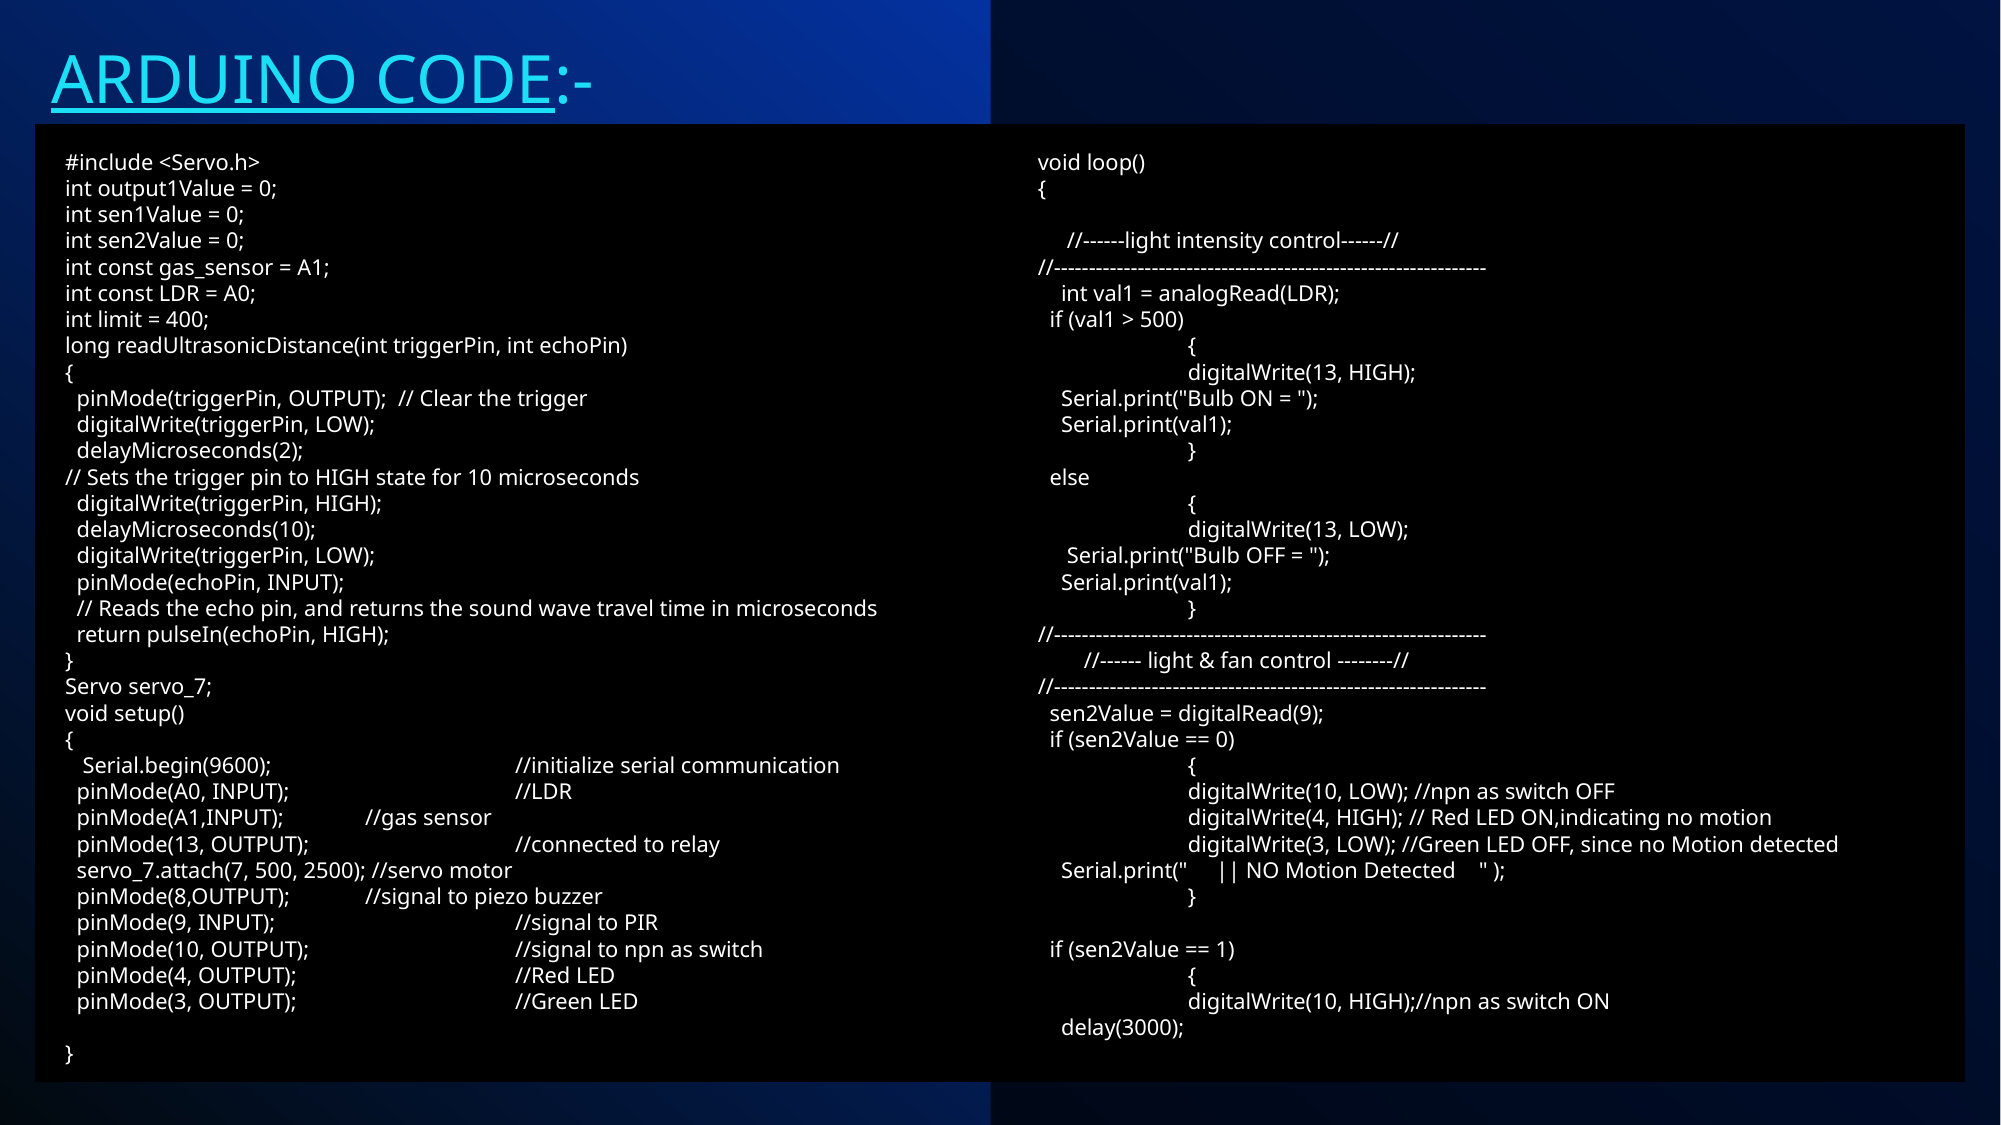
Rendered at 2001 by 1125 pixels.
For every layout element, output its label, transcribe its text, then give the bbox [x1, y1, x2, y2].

text_box [35, 124, 1965, 1082]
title Arduino code:- [36, 0, 751, 124]
text_box #include <Servo.h> int output1Value = 0; int sen1Value = 0; int sen2Value = 0; int const gas_sensor = A1; int const LDR = A0; int limit = 400; long readUltrasonicDistance(int triggerPin, int echoPin) { pinMode(triggerPin, OUTPUT); // Clear the trigger digitalWrite(triggerPin, LOW); delayMicroseconds(2); // Sets the trigger pin to HIGH state for 10 microseconds digitalWrite(triggerPin, HIGH); delayMicroseconds(10); digitalWrite(triggerPin, LOW); pinMode(echoPin, INPUT); // Reads the echo pin, and returns the sound wave travel time in microseconds return pulseIn(echoPin, HIGH); } Servo servo_7; void setup() { Serial.begin(9600); //initialize serial communication pinMode(A0, INPUT); //LDR pinMode(A1,INPUT); //gas sensor pinMode(13, OUTPUT); //connected to relay servo_7.attach(7, 500, 2500); //servo motor pinMode(8,OUTPUT); //signal to piezo buzzer pinMode(9, INPUT); //signal to PIR pinMode(10, OUTPUT); //signal to npn as switch pinMode(4, OUTPUT); //Red LED pinMode(3, OUTPUT); //Green LED } [50, 141, 974, 1100]
text_box void loop() { //------light intensity control------// //-------------------------------------------------------------- int val1 = analogRead(LDR); if (val1 > 500) { digitalWrite(13, HIGH); Serial.print("Bulb ON = "); Serial.print(val1); } else { digitalWrite(13, LOW); Serial.print("Bulb OFF = "); Serial.print(val1); } //-------------------------------------------------------------- //------ light & fan control --------// //-------------------------------------------------------------- sen2Value = digitalRead(9); if (sen2Value == 0) { digitalWrite(10, LOW); //npn as switch OFF digitalWrite(4, HIGH); // Red LED ON,indicating no motion digitalWrite(3, LOW); //Green LED OFF, since no Motion detected Serial.print(" || NO Motion Detected " ); } if (sen2Value == 1) { digitalWrite(10, HIGH);//npn as switch ON delay(3000); [1023, 141, 1947, 1048]
